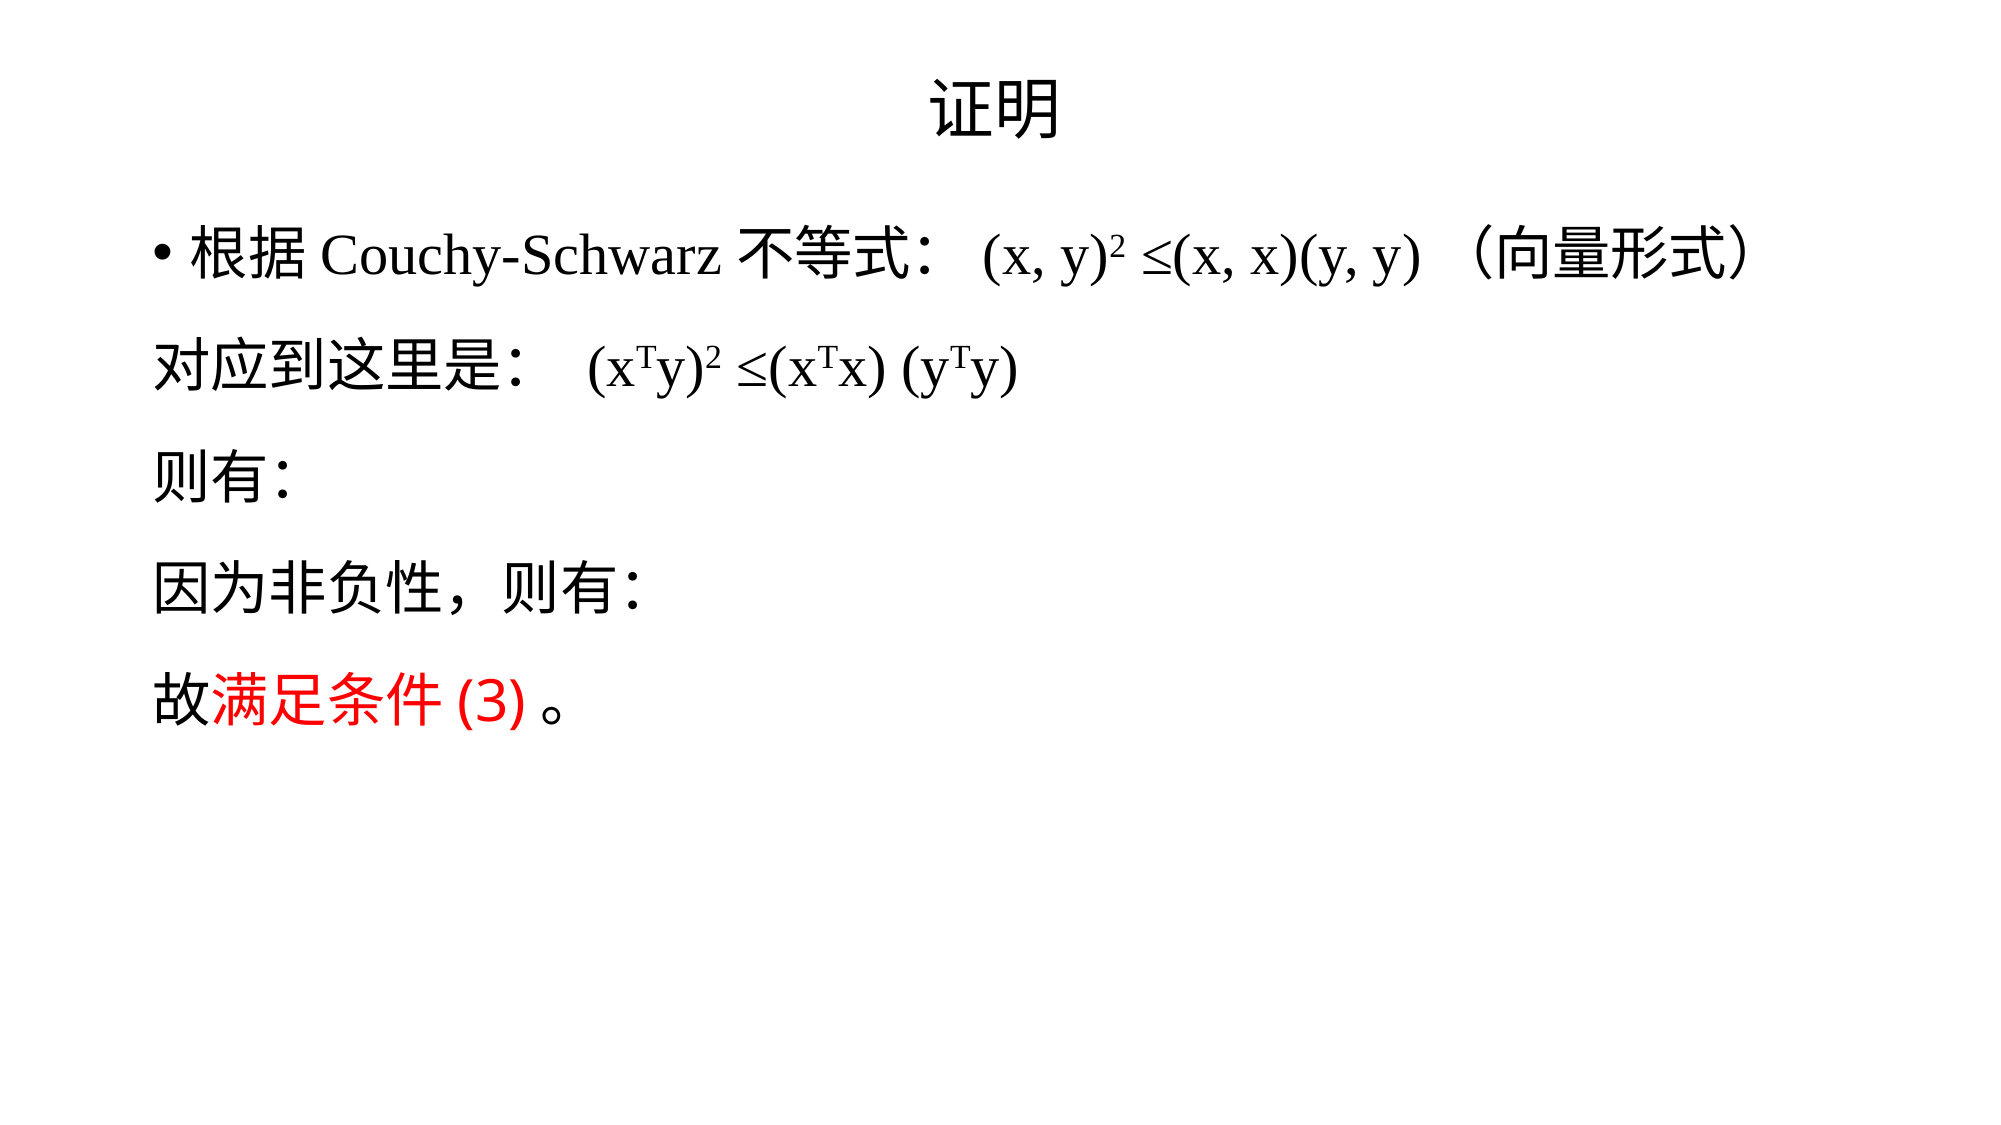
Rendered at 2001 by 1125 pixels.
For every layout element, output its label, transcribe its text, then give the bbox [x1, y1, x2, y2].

title 证明 [131, 59, 1857, 165]
